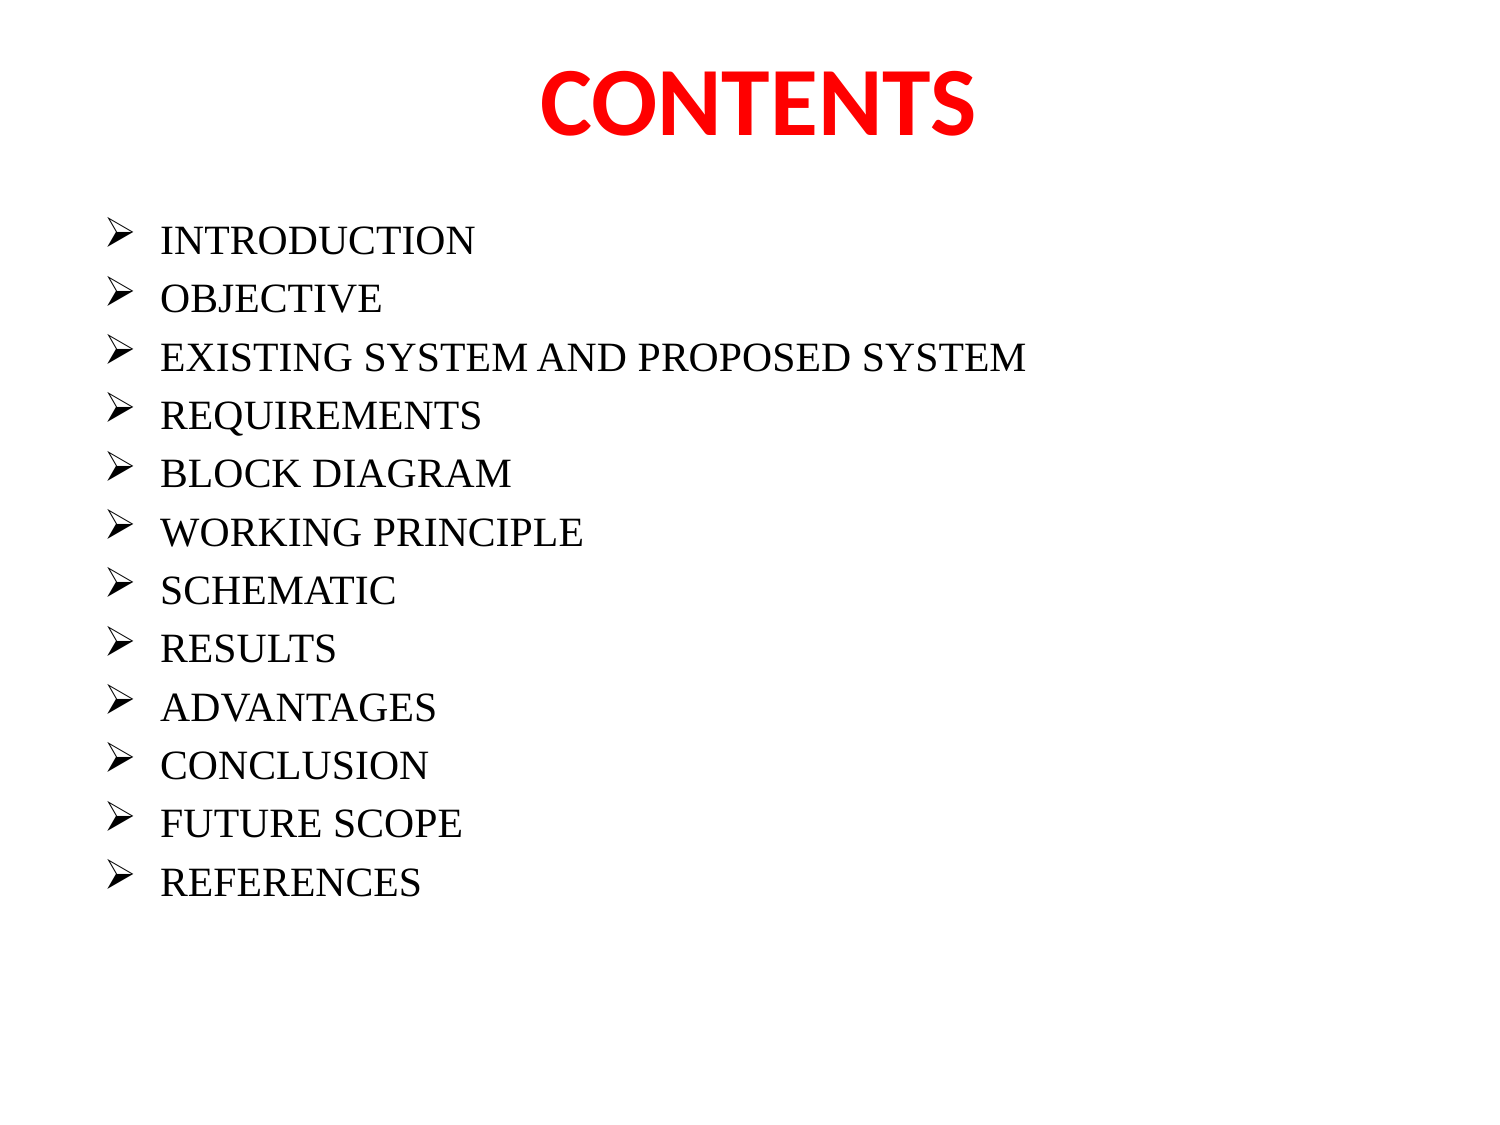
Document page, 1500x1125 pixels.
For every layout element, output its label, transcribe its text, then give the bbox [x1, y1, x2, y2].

list INTRODUCTION OBJECTIVE EXISTING SYSTEM AND PROPOSED SYSTEM REQUIREMENTS BLOCK DIAGRAM WORKING PRINCIPLE SCHEMATIC RESULTS ADVANTAGES CONCLUSION FUTURE SCOPE REFERENCES [88, 205, 1383, 966]
title CONTENTS [382, 0, 1135, 205]
